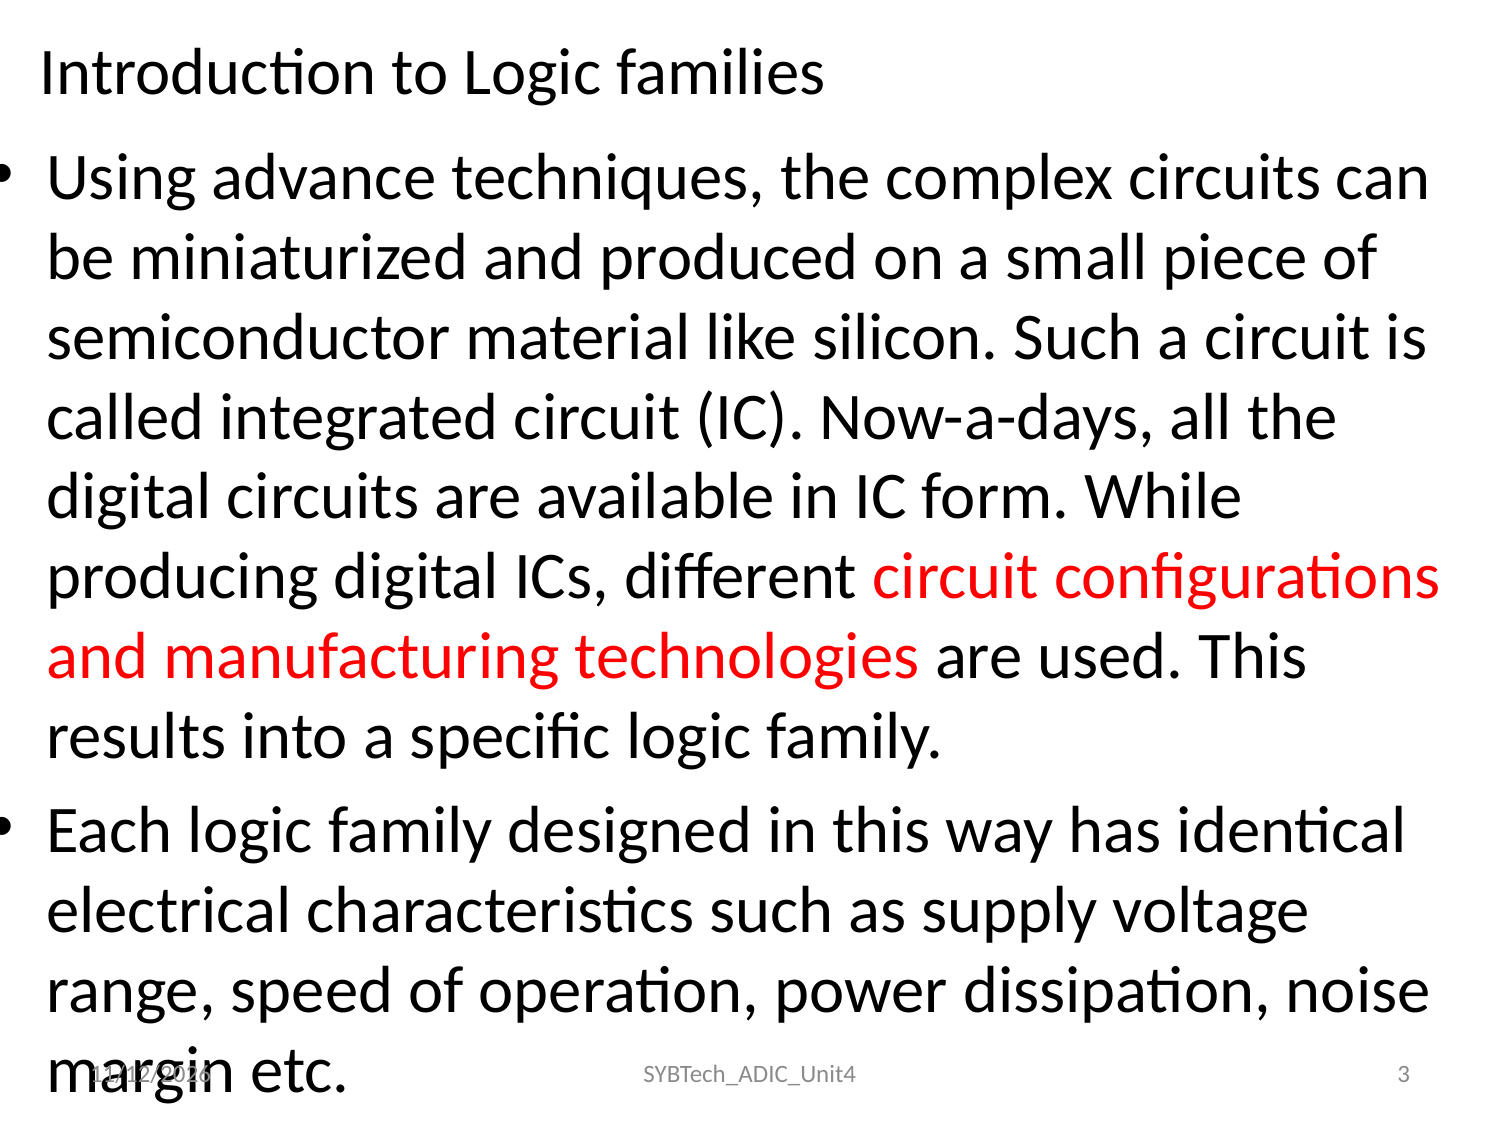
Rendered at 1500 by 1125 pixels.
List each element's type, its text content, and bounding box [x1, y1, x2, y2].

title Introduction to Logic families [24, 5, 1375, 100]
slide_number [75, 1042, 425, 1103]
footer SYBTech_ADIC_Unit4 [512, 1042, 988, 1103]
list Using advance techniques, the complex circuits can be miniaturized and produced on a small piece of semiconductor material like silicon. Such a circuit is called integrated circuit (IC). Now-a-days, all the digital circuits are available in IC form. While producing digital ICs, different circuit configurations and manufacturing technologies are used. This results into a specific logic family. Each logic family designed in this way has identical electrical characteristics such as supply voltage range, speed of operation, power dissipation, noise margin etc. [0, 125, 1475, 868]
slide_number 3 [1074, 1042, 1425, 1103]
